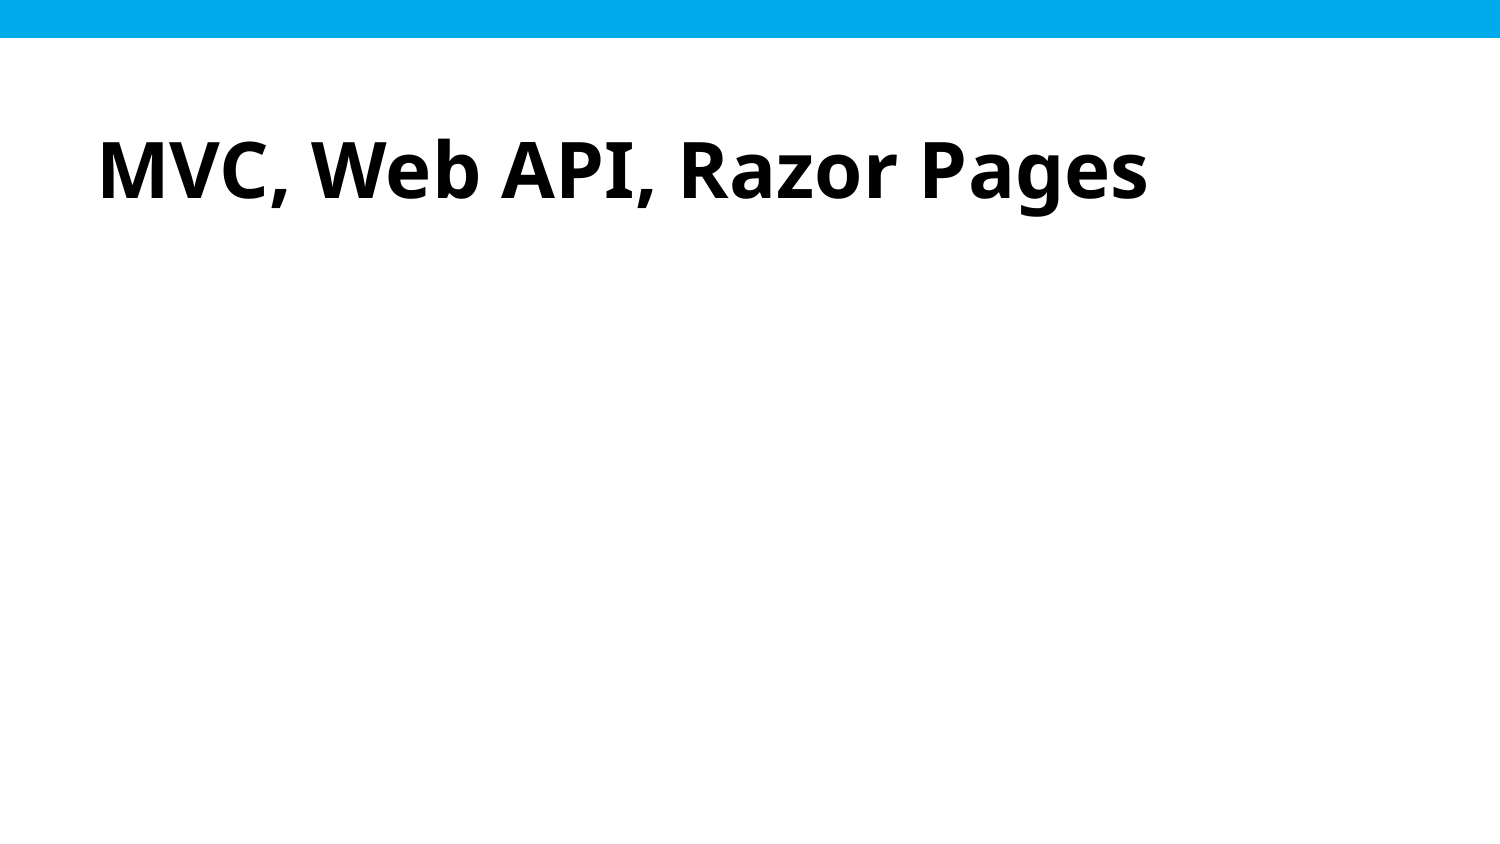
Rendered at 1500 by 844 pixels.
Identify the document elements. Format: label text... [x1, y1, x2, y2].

text_box MVC, Web API, Razor Pages [81, 85, 1175, 222]
text_box [0, 0, 1500, 39]
